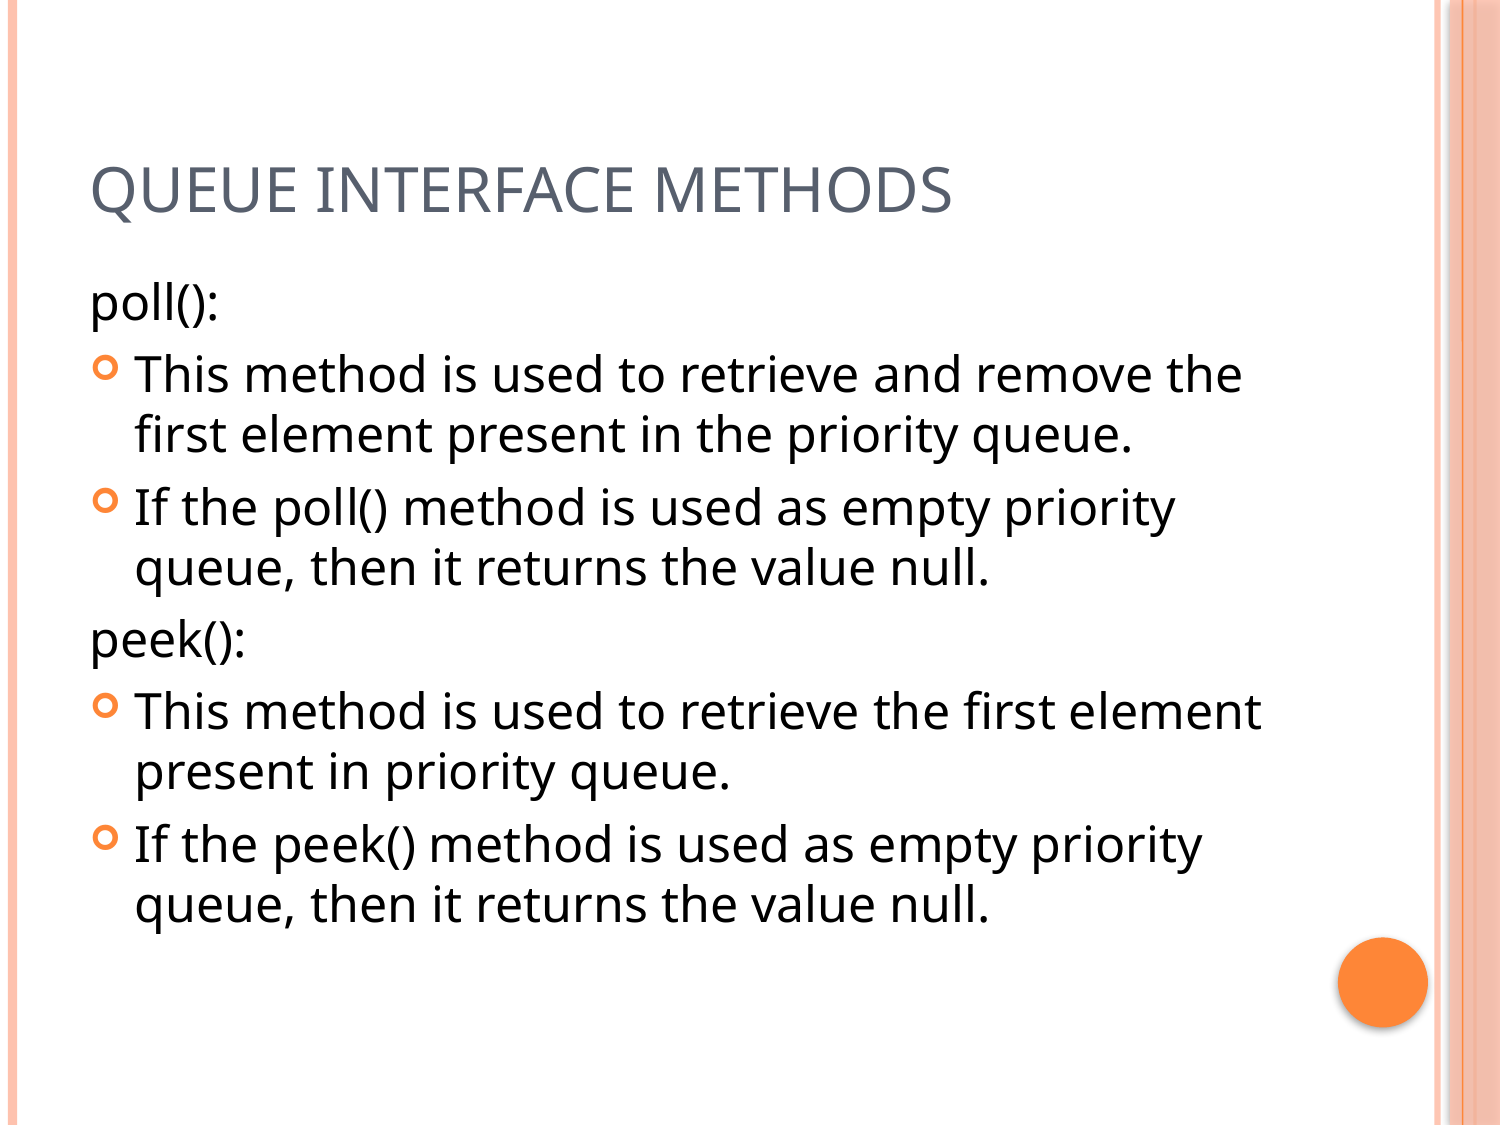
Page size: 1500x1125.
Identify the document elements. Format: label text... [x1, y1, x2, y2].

list poll(): This method is used to retrieve and remove the first element present in the priority queue. If the poll() method is used as empty priority queue, then it returns the value null. peek(): This method is used to retrieve the first element present in priority queue. If the peek() method is used as empty priority queue, then it returns the value null. [75, 262, 1300, 1062]
title Queue interface methods [75, 45, 1300, 233]
